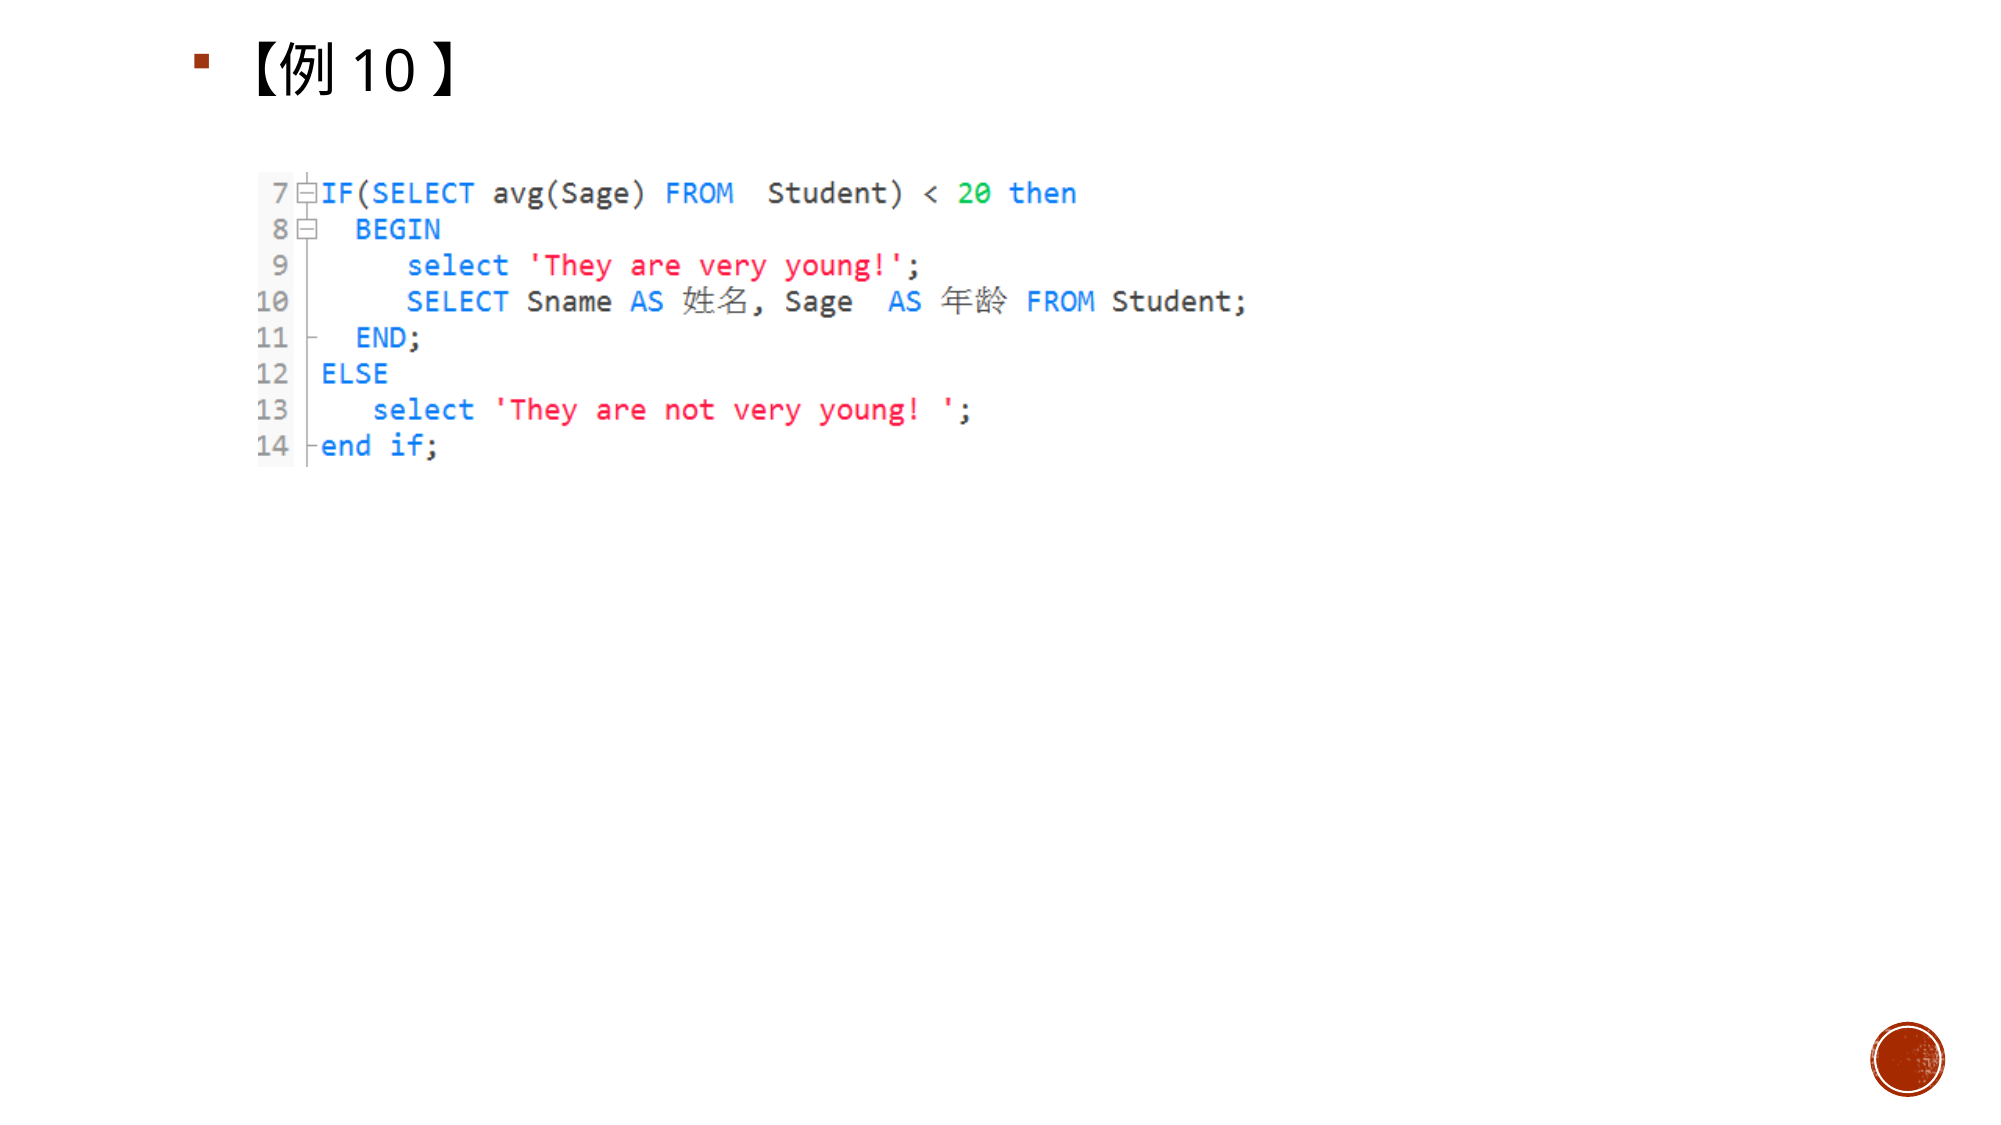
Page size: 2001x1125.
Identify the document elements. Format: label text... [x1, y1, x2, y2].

picture [258, 172, 1248, 467]
slide_number [1855, 1028, 1961, 1089]
list 【例10】 [175, 25, 1826, 1013]
